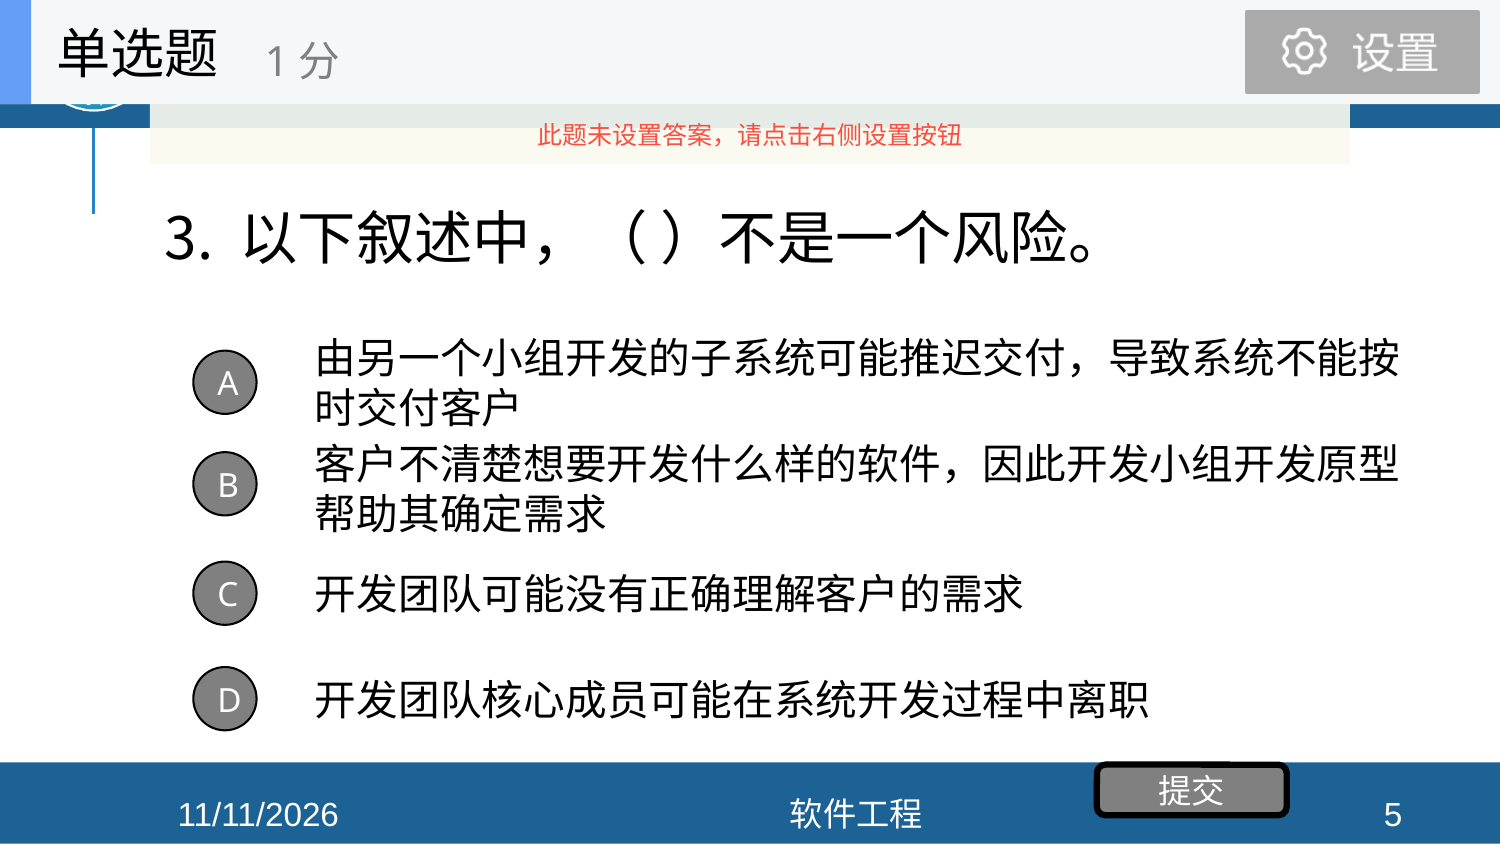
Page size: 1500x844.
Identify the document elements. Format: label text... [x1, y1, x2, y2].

text_box A [191, 349, 258, 416]
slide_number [126, 796, 391, 830]
text_box C [191, 560, 258, 627]
text_box 此题未设置答案，请点击右侧设置按钮 [149, 112, 1350, 165]
footer 软件工程 [391, 796, 1322, 830]
text_box 由另一个小组开发的子系统可能推迟交付，导致系统不能按时交付客户 [299, 342, 1453, 422]
text_box 提交 [1095, 763, 1289, 817]
text_box 开发团队可能没有正确理解客户的需求 [299, 553, 1350, 633]
text_box D [191, 665, 258, 732]
slide_number 5 [1333, 796, 1454, 830]
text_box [0, 0, 1500, 105]
text_box 客户不清楚想要开发什么样的软件，因此开发小组开发原型帮助其确定需求 [300, 448, 1435, 528]
text_box B [191, 450, 258, 517]
text_box 以下叙述中，（ ）不是一个风险。 [149, 165, 1350, 368]
text_box 开发团队核心成员可能在系统开发过程中离职 [299, 659, 1350, 739]
picture [1245, 10, 1480, 94]
